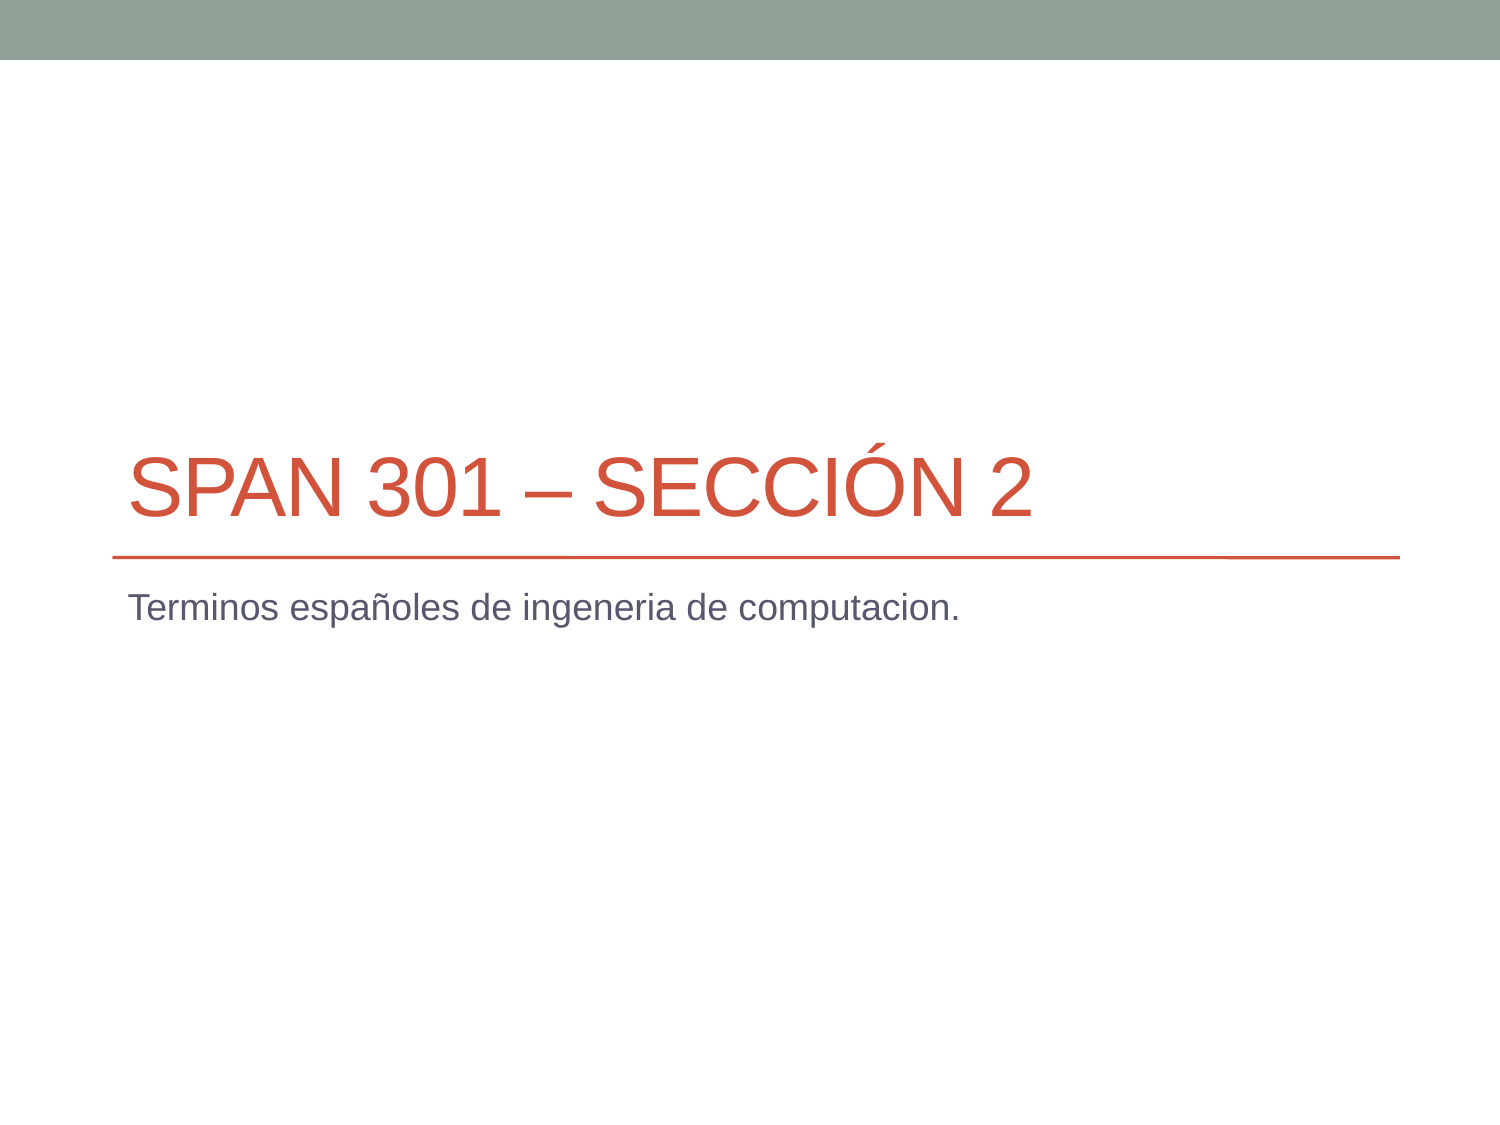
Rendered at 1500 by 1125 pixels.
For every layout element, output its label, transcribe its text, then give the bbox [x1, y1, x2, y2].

title SPAN 301 – SecCiÓn 2 [112, 224, 1400, 542]
subtitle Terminos españoles de ingeneria de computacion. [112, 575, 1163, 863]
